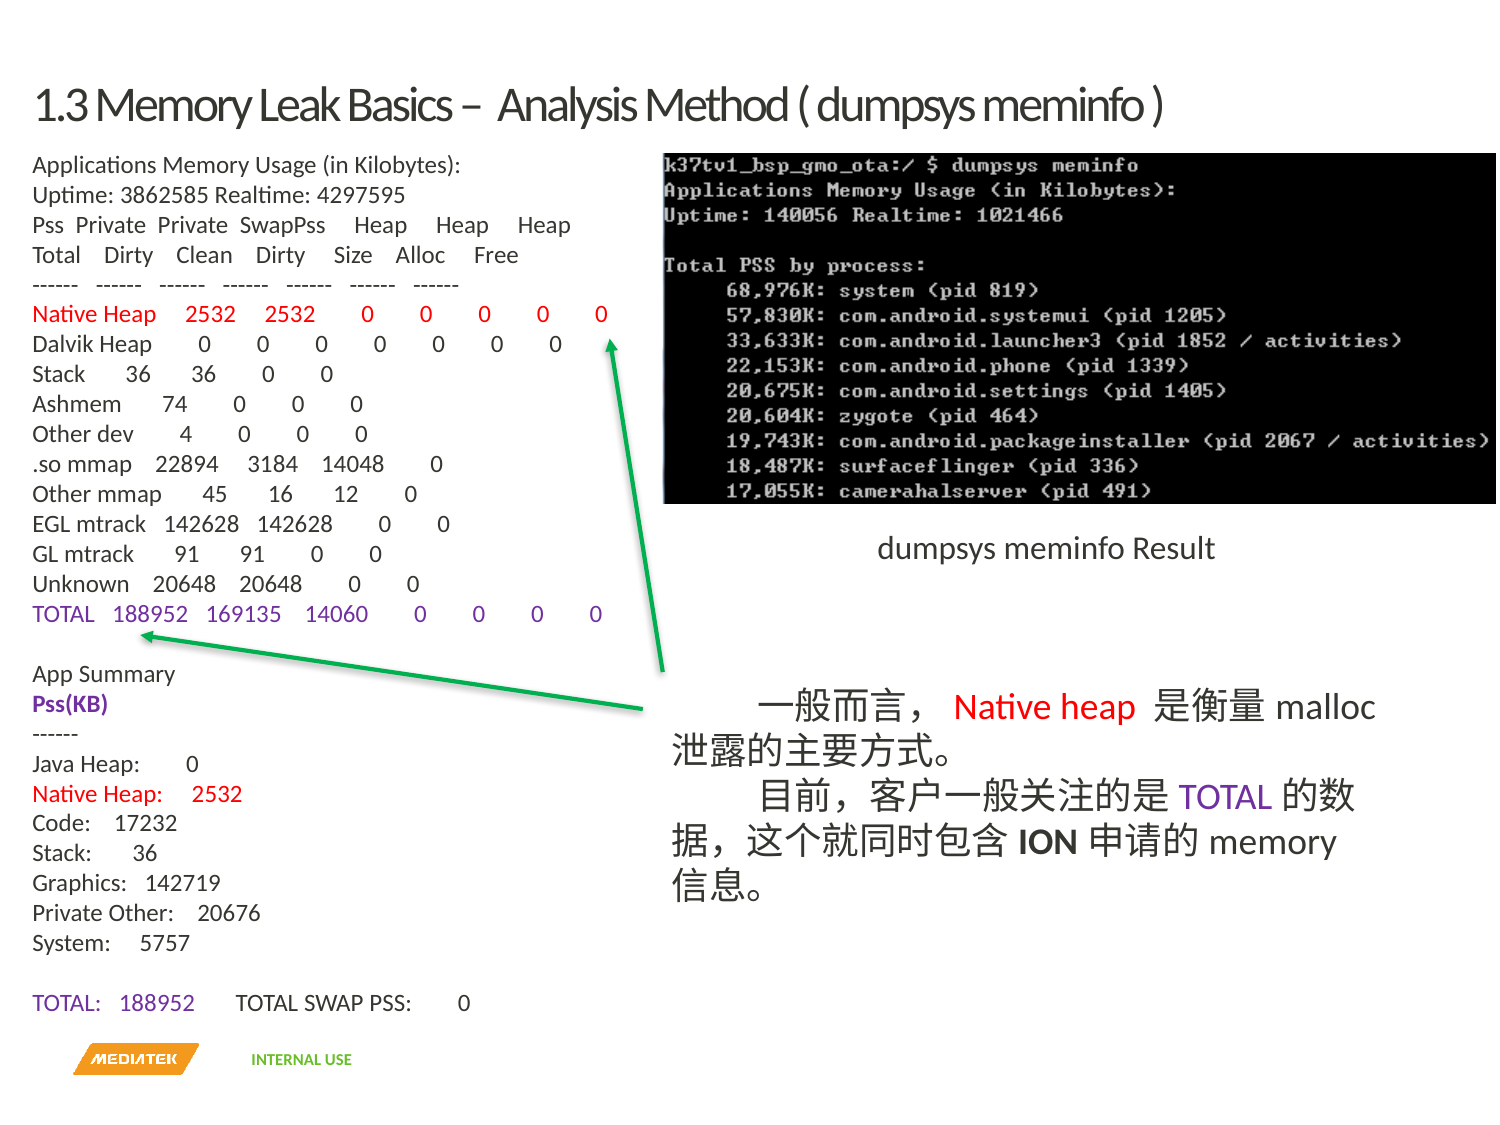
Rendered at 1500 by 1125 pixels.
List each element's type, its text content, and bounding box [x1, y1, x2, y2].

text_box dumpsys meminfo Result [862, 518, 1232, 574]
text_box Applications Memory Usage (in Kilobytes): Uptime: 3862585 Realtime: 4297595 Pss Private Private SwapPss Heap Heap Heap Total Dirty Clean Dirty Size Alloc Free ------ ------ ------ ------ ------ ------ ------ Native Heap 2532 2532 0 0 0 0 0 Dalvik Heap 0 0 0 0 0 0 0 Stack 36 36 0 0 Ashmem 74 0 0 0 Other dev 4 0 0 0 .so mmap 22894 3184 14048 0 Other mmap 45 16 12 0 EGL mtrack 142628 142628 0 0 GL mtrack 91 91 0 0 Unknown 20648 20648 0 0 TOTAL 188952 169135 14060 0 0 0 0 App Summary Pss(KB) ------ Java Heap: 0 Native Heap: 2532 Code: 17232 Stack: 36 Graphics: 142719 Private Other: 20676 System: 5757 TOTAL: 188952 TOTAL SWAP PSS: 0 [17, 140, 820, 1024]
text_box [139, 634, 644, 710]
picture [73, 1043, 199, 1075]
picture [662, 153, 1496, 505]
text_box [609, 338, 664, 673]
title 1.3 Memory Leak Basics – Analysis Method ( dumpsys meminfo ) [17, 75, 1234, 152]
text_box 一般而言，Native heap 是衡量malloc泄露的主要方式。 目前，客户一般关注的是TOTAL的数据，这个就同时包含ION申请的memory信息。 [656, 674, 1398, 960]
